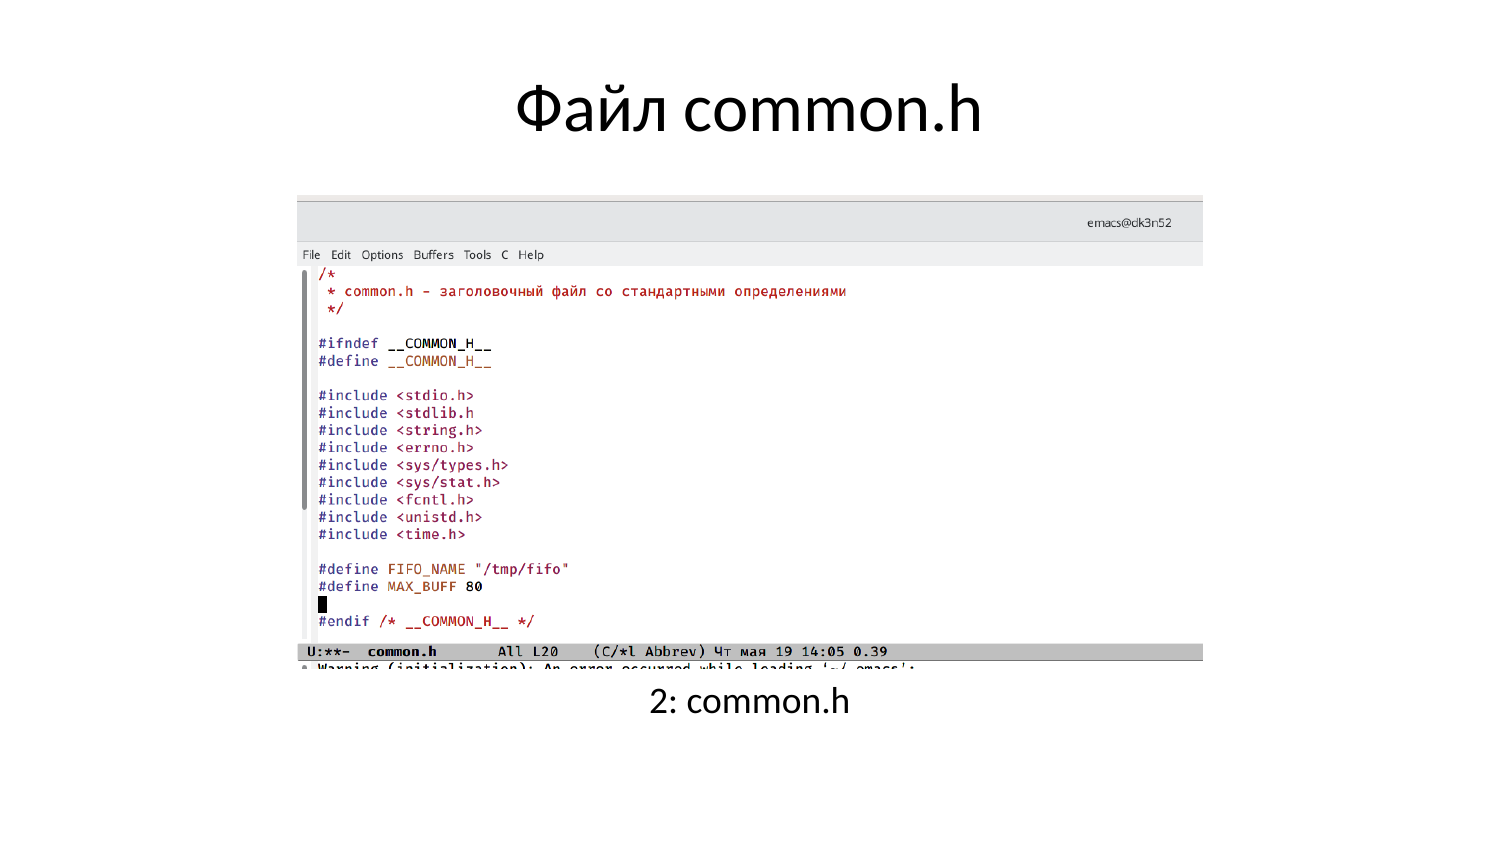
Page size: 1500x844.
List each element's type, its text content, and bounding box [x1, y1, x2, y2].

picture [297, 195, 1203, 669]
title Файл common.h [75, 33, 1425, 175]
text_box 2: common.h [74, 668, 1425, 753]
